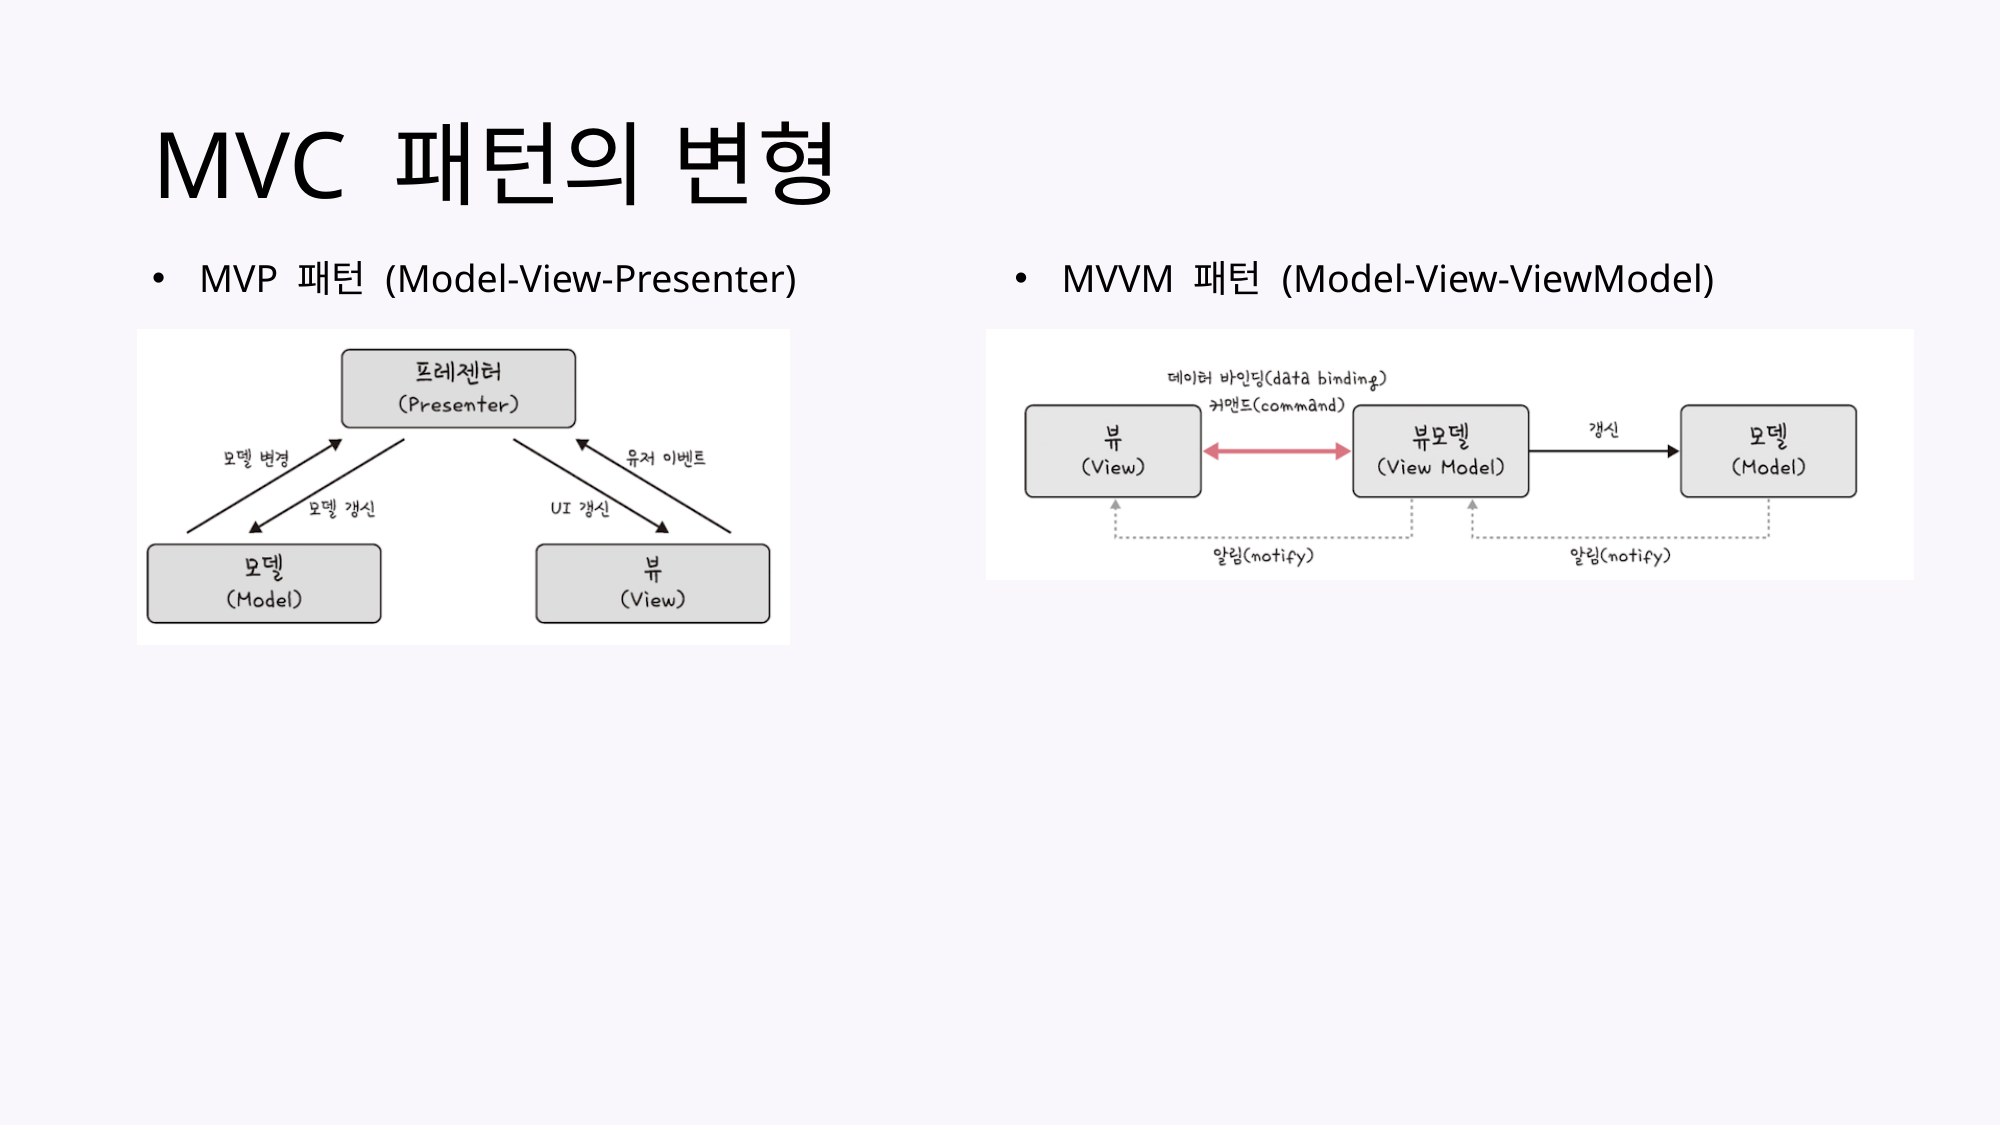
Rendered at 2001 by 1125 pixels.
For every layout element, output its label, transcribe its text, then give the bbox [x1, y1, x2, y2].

text_box MVP 패턴 (Model-View-Presenter) [137, 247, 1100, 803]
title MVC 패턴의 변형 [137, 59, 1863, 247]
picture [985, 329, 1915, 581]
picture [136, 329, 790, 645]
text_box MVVM 패턴 (Model-View-ViewModel) [999, 247, 1962, 758]
